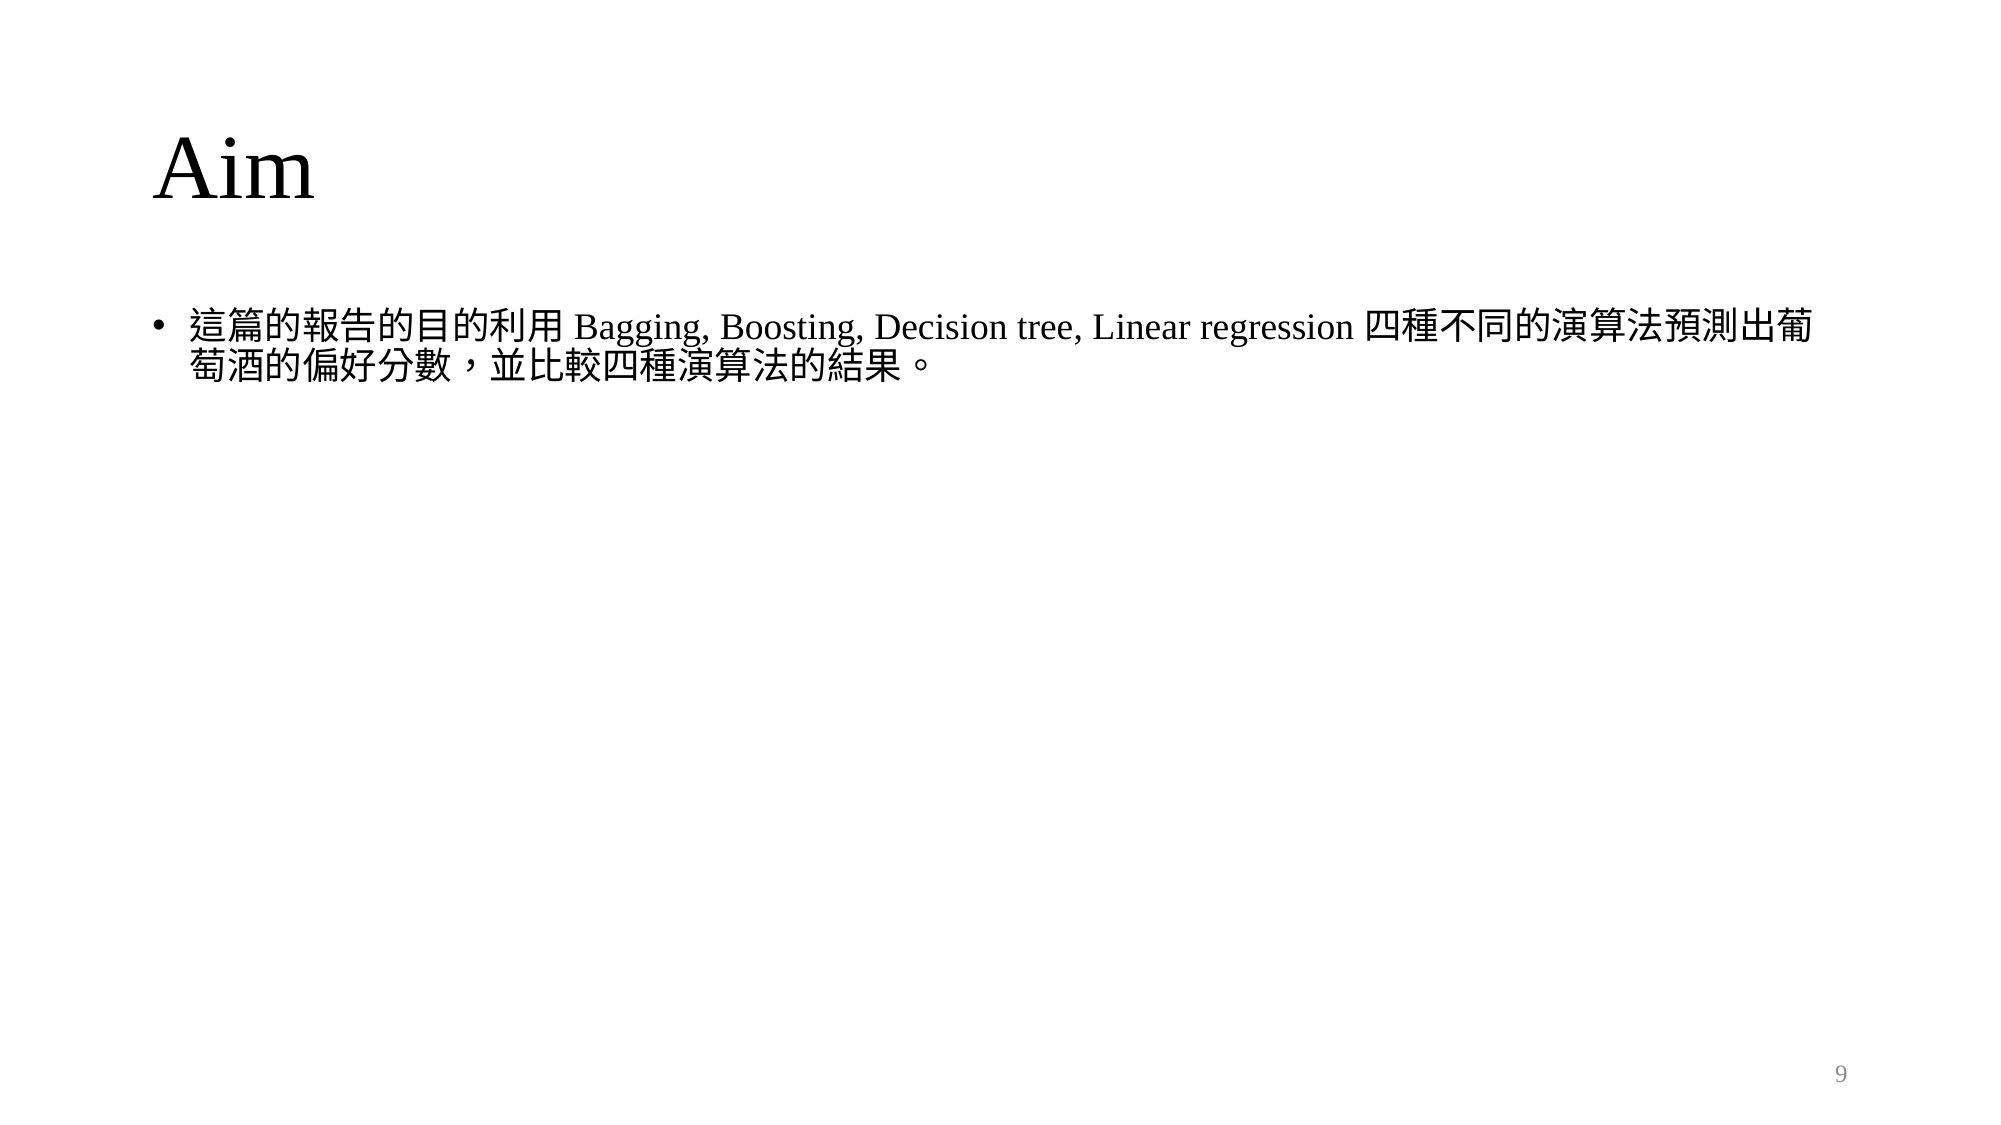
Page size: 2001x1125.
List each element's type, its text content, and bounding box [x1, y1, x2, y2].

title Aim [137, 59, 1863, 278]
slide_number 9 [1412, 1042, 1863, 1103]
list 這篇的報告的目的利用Bagging, Boosting, Decision tree, Linear regression四種不同的演算法預測出葡萄酒的偏好分數，並比較四種演算法的結果。 [137, 299, 1863, 1014]
